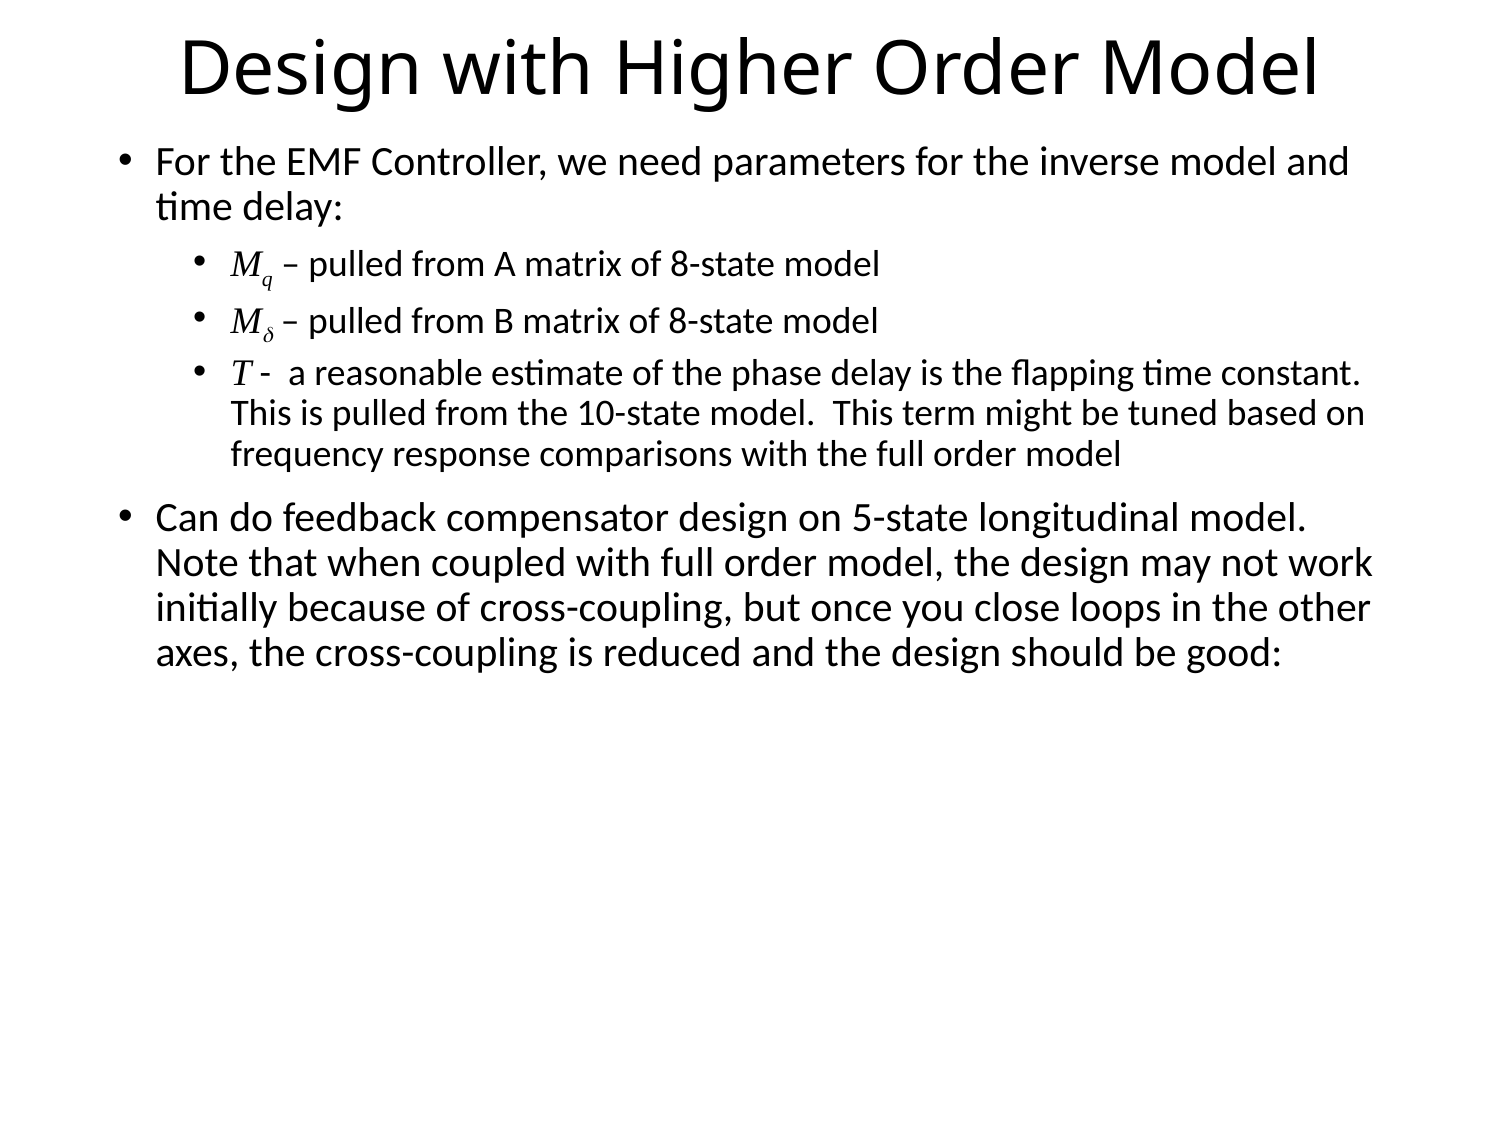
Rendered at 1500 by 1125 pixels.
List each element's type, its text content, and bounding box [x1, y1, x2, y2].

list For the EMF Controller, we need parameters for the inverse model and time delay: Mq – pulled from A matrix of 8-state model Md – pulled from B matrix of 8-state model T - a reasonable estimate of the phase delay is the flapping time constant. This is pulled from the 10-state model. This term might be tuned based on frequency response comparisons with the full order model Can do feedback compensator design on 5-state longitudinal model. Note that when coupled with full order model, the design may not work initially because of cross-coupling, but once you close loops in the other axes, the cross-coupling is reduced and the design should be good: [103, 132, 1397, 713]
title Design with Higher Order Model [103, 30, 1397, 110]
